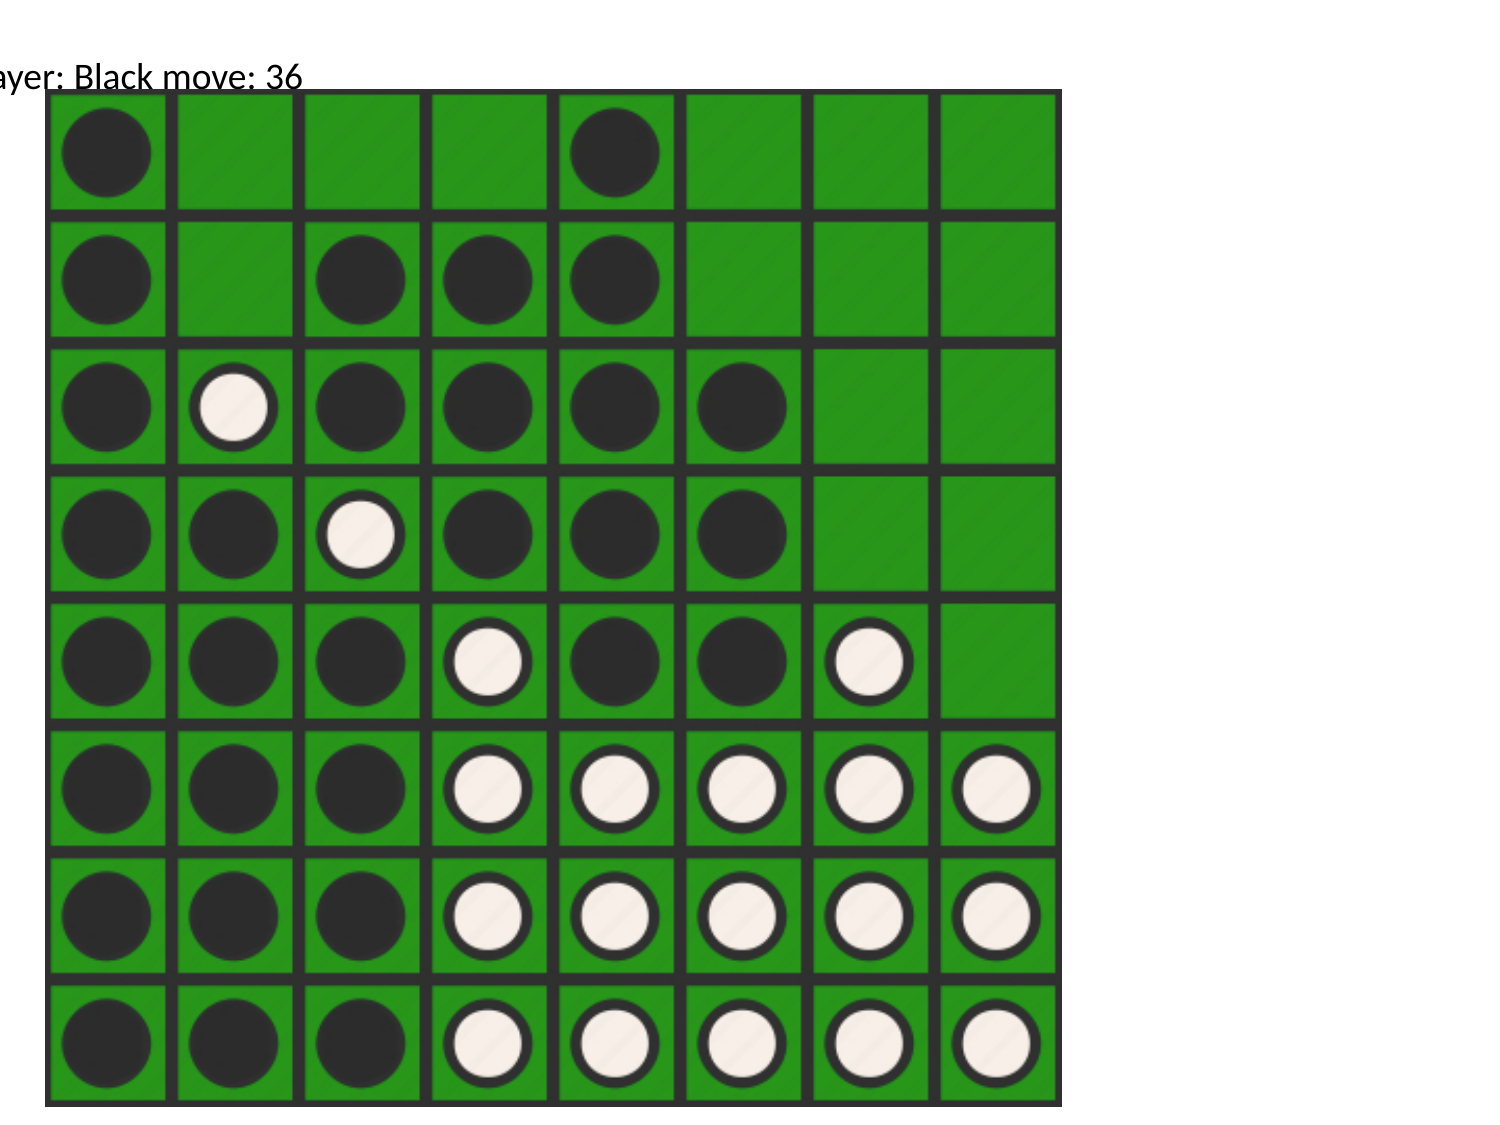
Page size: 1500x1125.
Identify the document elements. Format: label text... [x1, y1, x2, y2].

picture [44, 89, 1062, 1107]
text_box turn: 45 player: Black move: 36 [0, 44, 319, 105]
